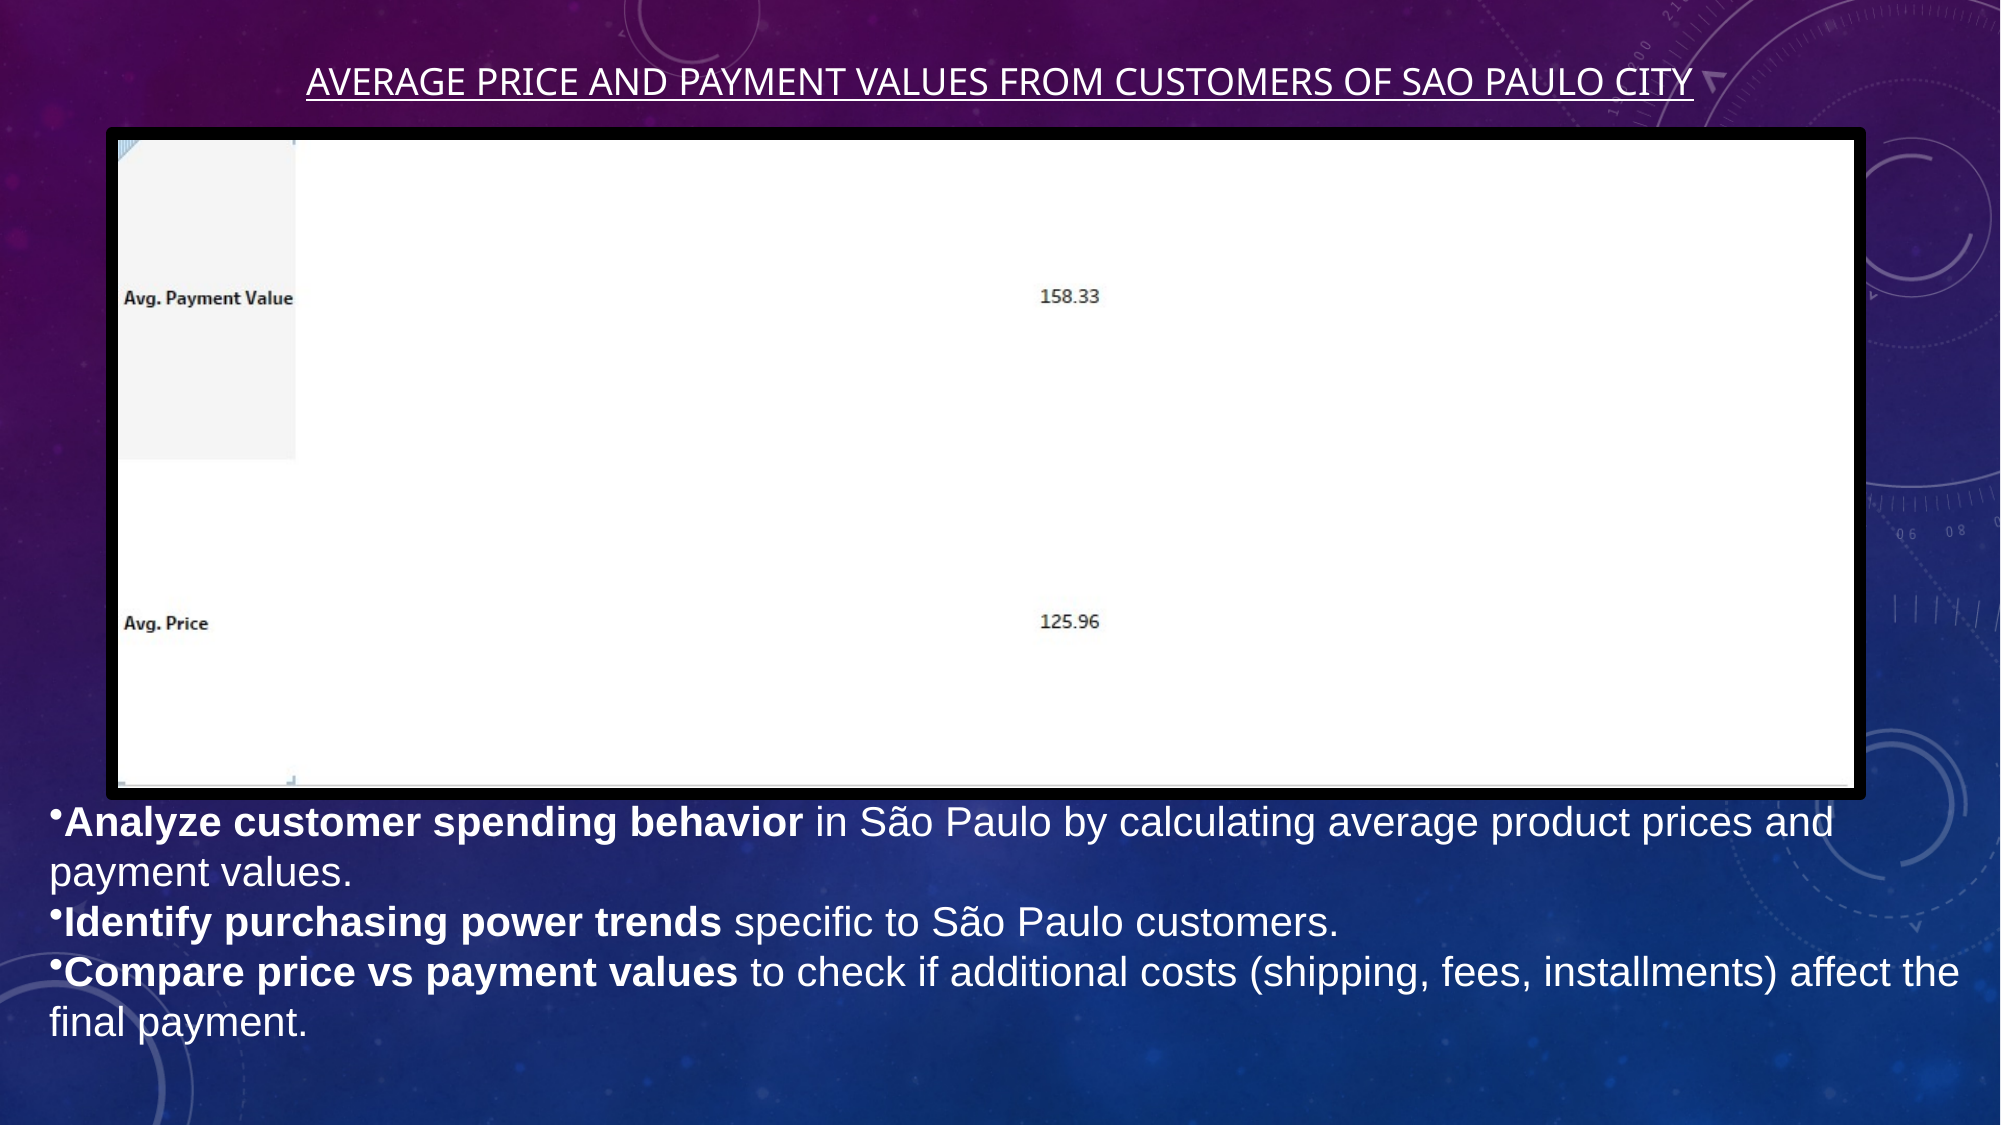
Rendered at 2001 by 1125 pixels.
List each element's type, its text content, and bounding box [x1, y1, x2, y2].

text_box Analyze customer spending behavior in São Paulo by calculating average product prices and payment values. Identify purchasing power trends specific to São Paulo customers. Compare price vs payment values to check if additional costs (shipping, fees, installments) affect the final payment. [34, 787, 2000, 1053]
picture [0, 0, 2001, 1125]
title Average price and payment values from customers of sao paulo city [34, 66, 1966, 165]
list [118, 139, 1855, 789]
